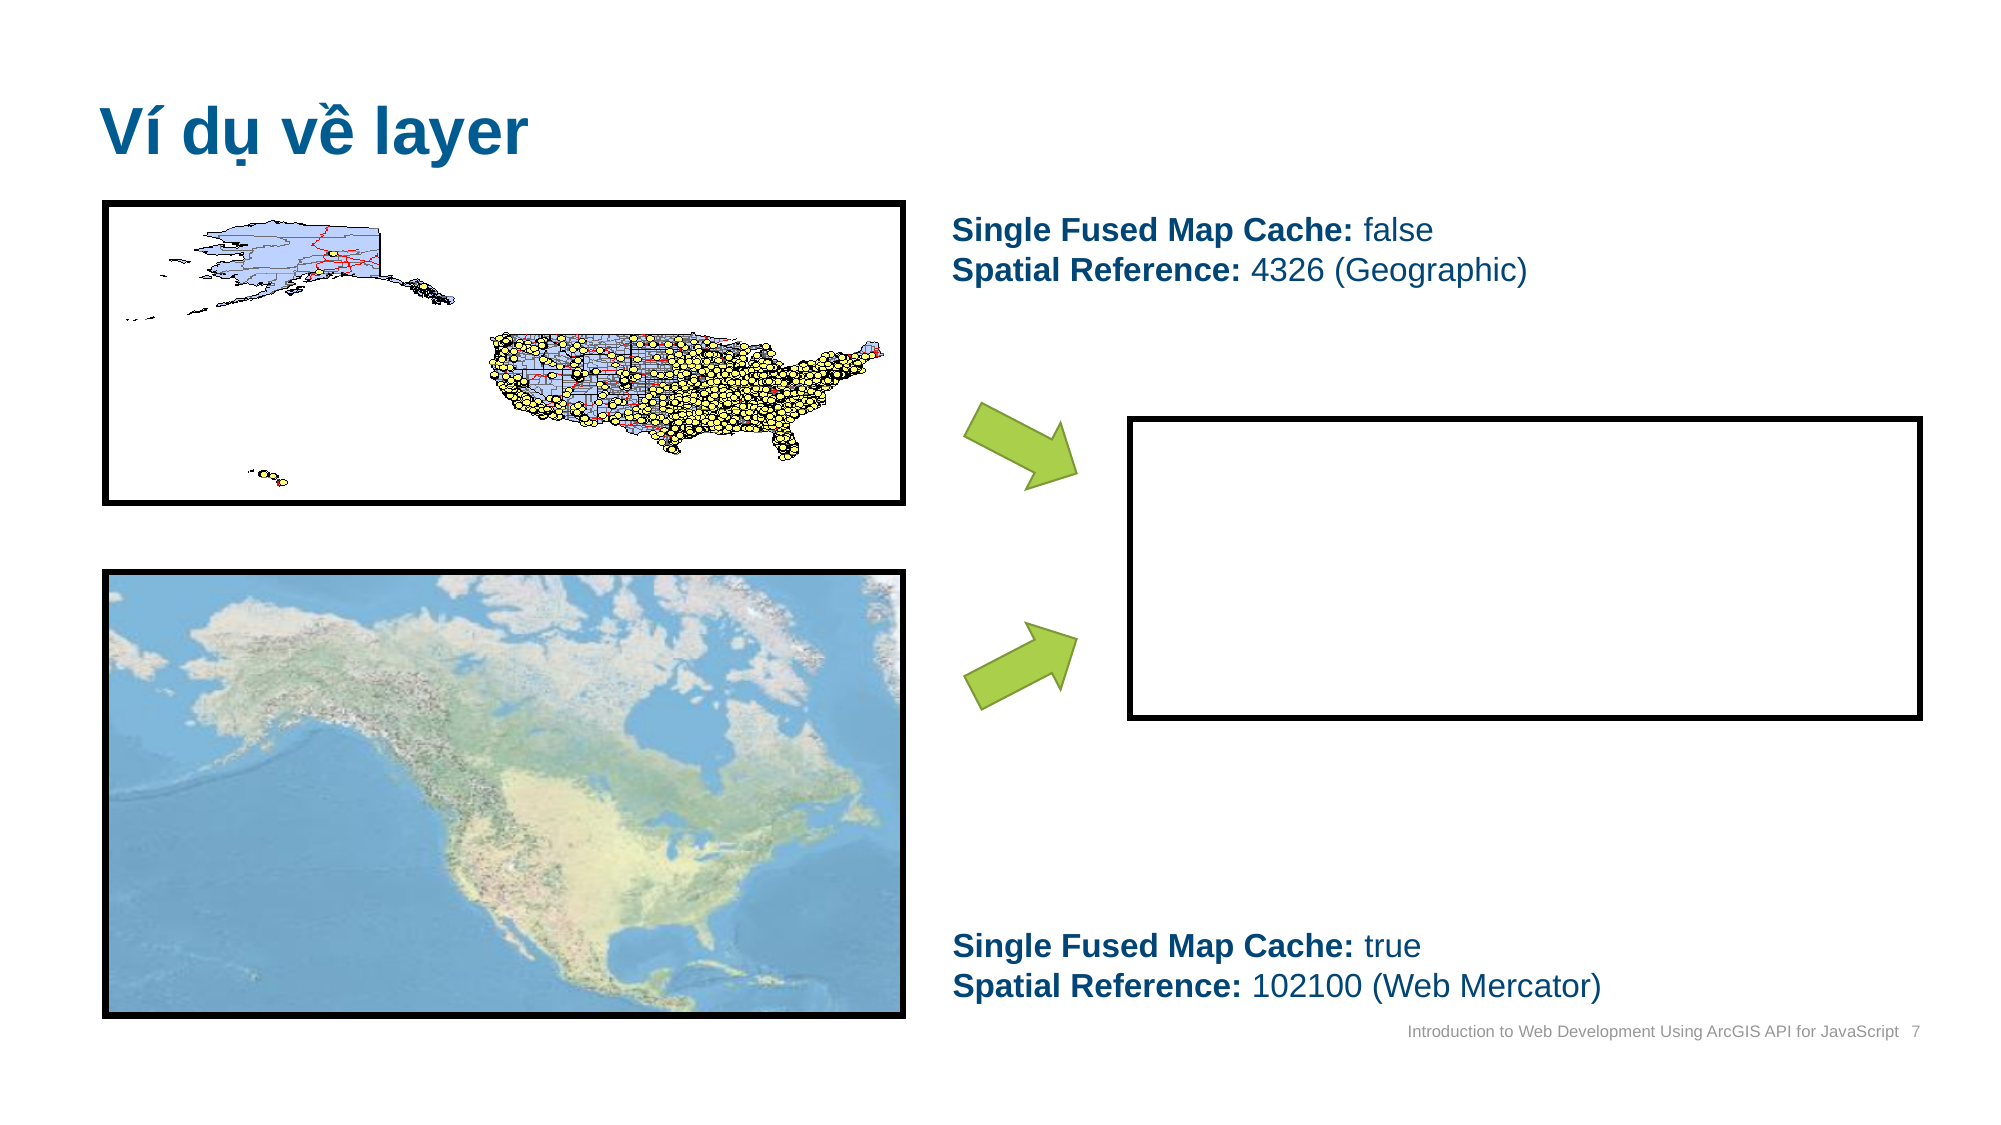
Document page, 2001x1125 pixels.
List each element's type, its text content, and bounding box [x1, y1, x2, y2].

text_box [962, 621, 1078, 711]
title Ví dụ về layer [99, 87, 1900, 178]
text_box [962, 401, 1078, 492]
text_box Single Fused Map Cache: false Spatial Reference: 4326 (Geographic) [936, 200, 1544, 296]
text_box Single Fused Map Cache: true Spatial Reference: 102100 (Web Mercator) [937, 917, 1618, 1012]
picture [108, 206, 900, 500]
picture [108, 574, 900, 1013]
picture [1133, 421, 1917, 716]
